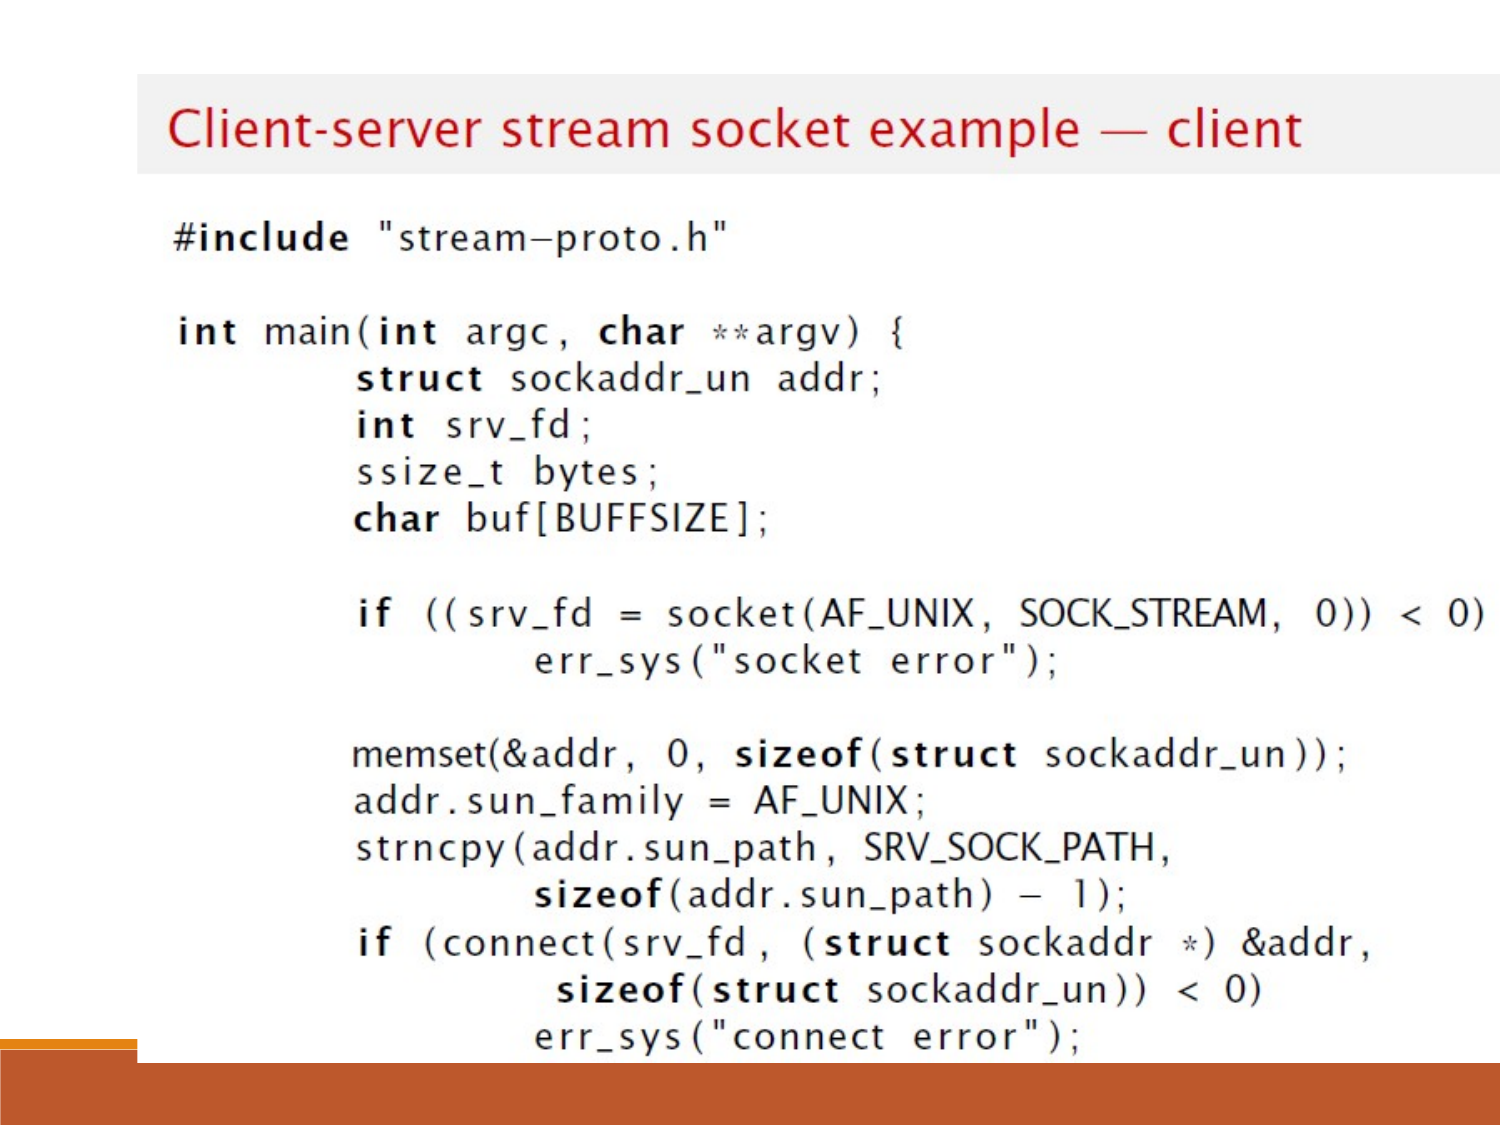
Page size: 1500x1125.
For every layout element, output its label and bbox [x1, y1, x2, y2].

text_box [137, 74, 1500, 1063]
